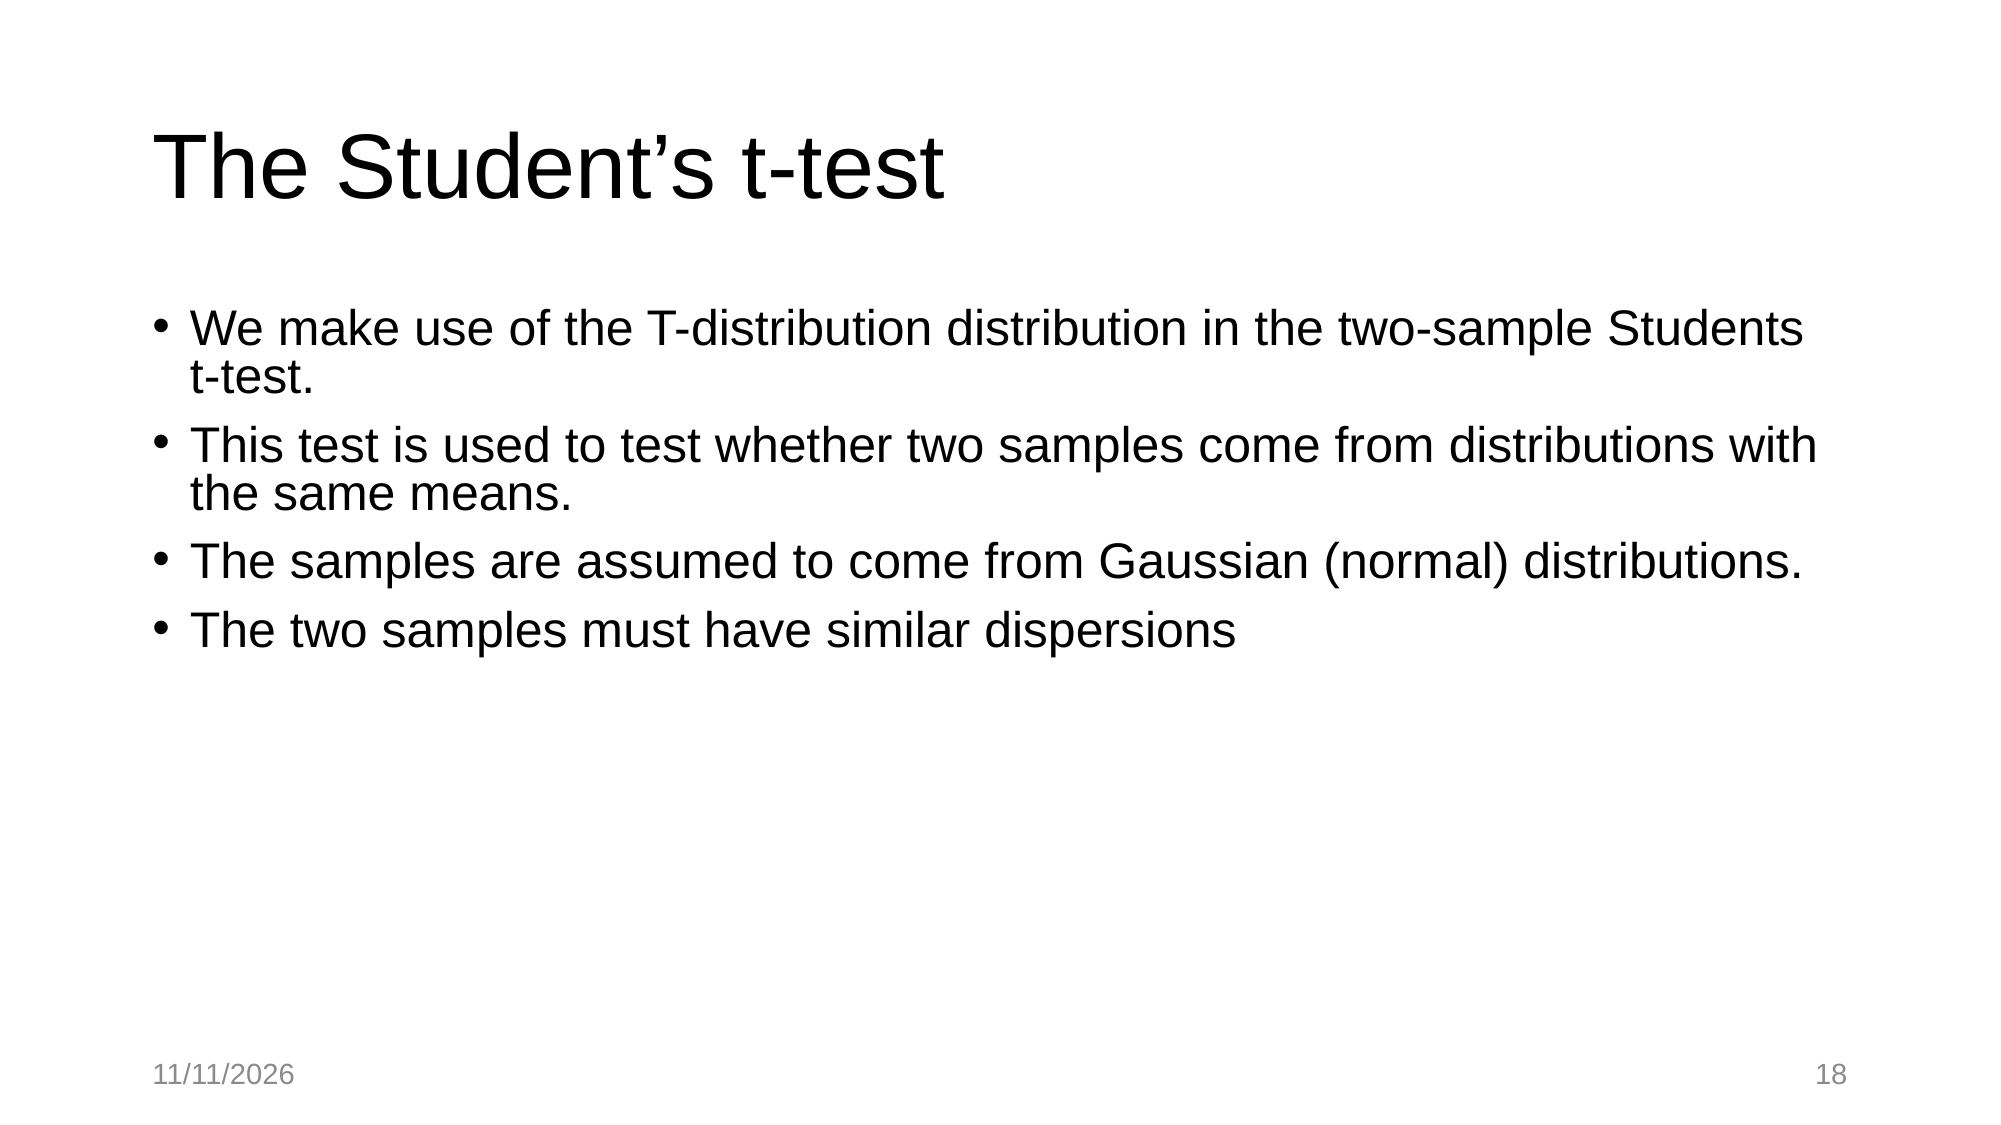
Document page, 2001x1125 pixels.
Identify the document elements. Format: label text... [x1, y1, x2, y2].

title The Student’s t-test [137, 59, 1863, 278]
list We make use of the T-distribution distribution in the two-sample Students t-test. This test is used to test whether two samples come from distributions with the same means. The samples are assumed to come from Gaussian (normal) distributions. The two samples must have similar dispersions [137, 299, 1863, 1014]
slide_number 18 [1412, 1042, 1863, 1103]
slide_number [137, 1042, 588, 1103]
